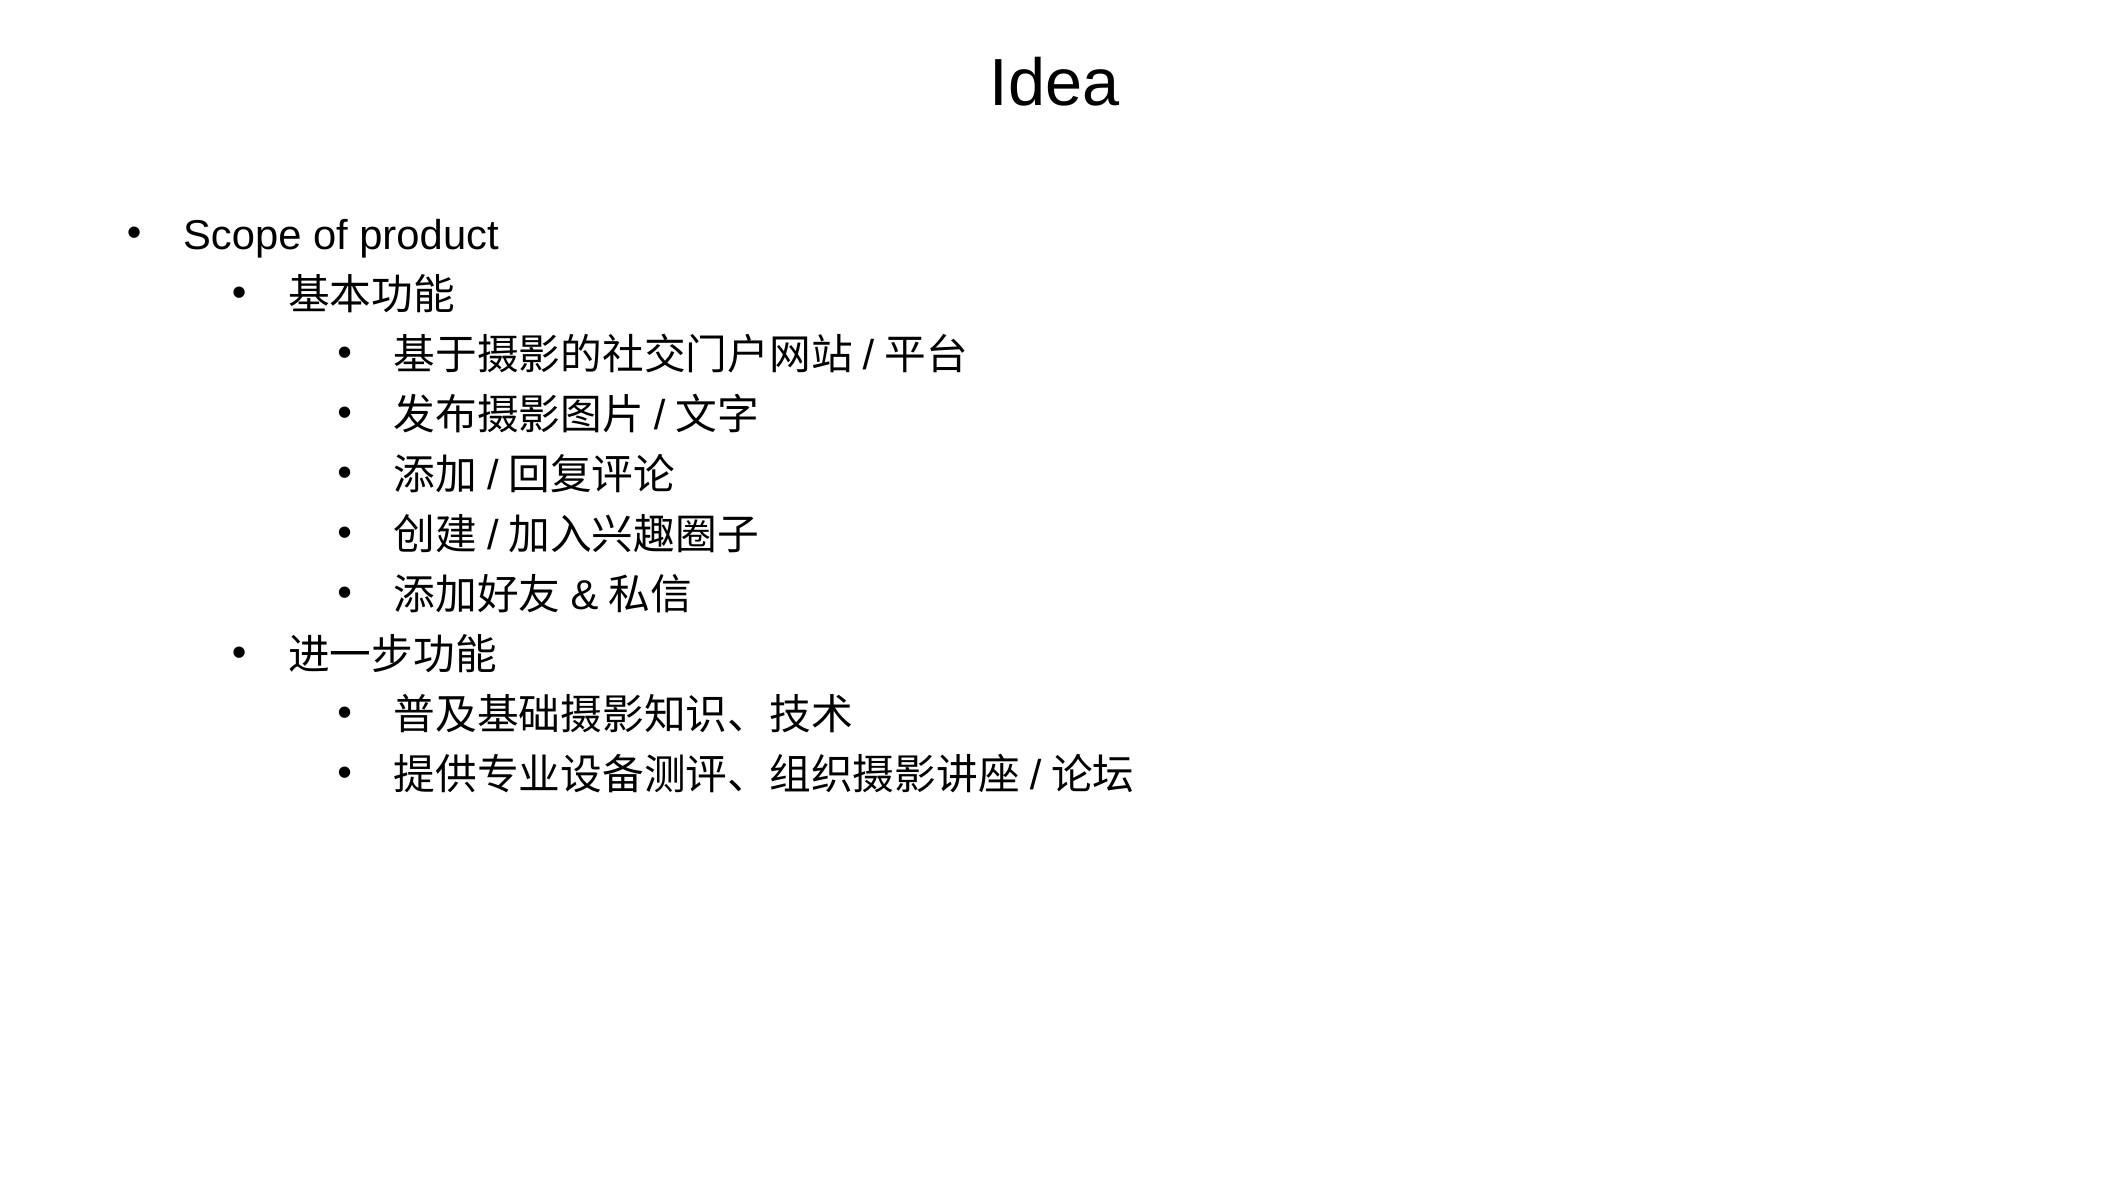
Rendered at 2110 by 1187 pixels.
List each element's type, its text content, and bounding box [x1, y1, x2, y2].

text_box Scope of product 基本功能 基于摄影的社交门户网站/平台 发布摄影图片/文字 添加/回复评论 创建/加入兴趣圈子 添加好友&私信 进一步功能 普及基础摄影知识、技术 提供专业设备测评、组织摄影讲座/论坛 [126, 197, 1983, 918]
text_box Idea [730, 38, 1379, 119]
